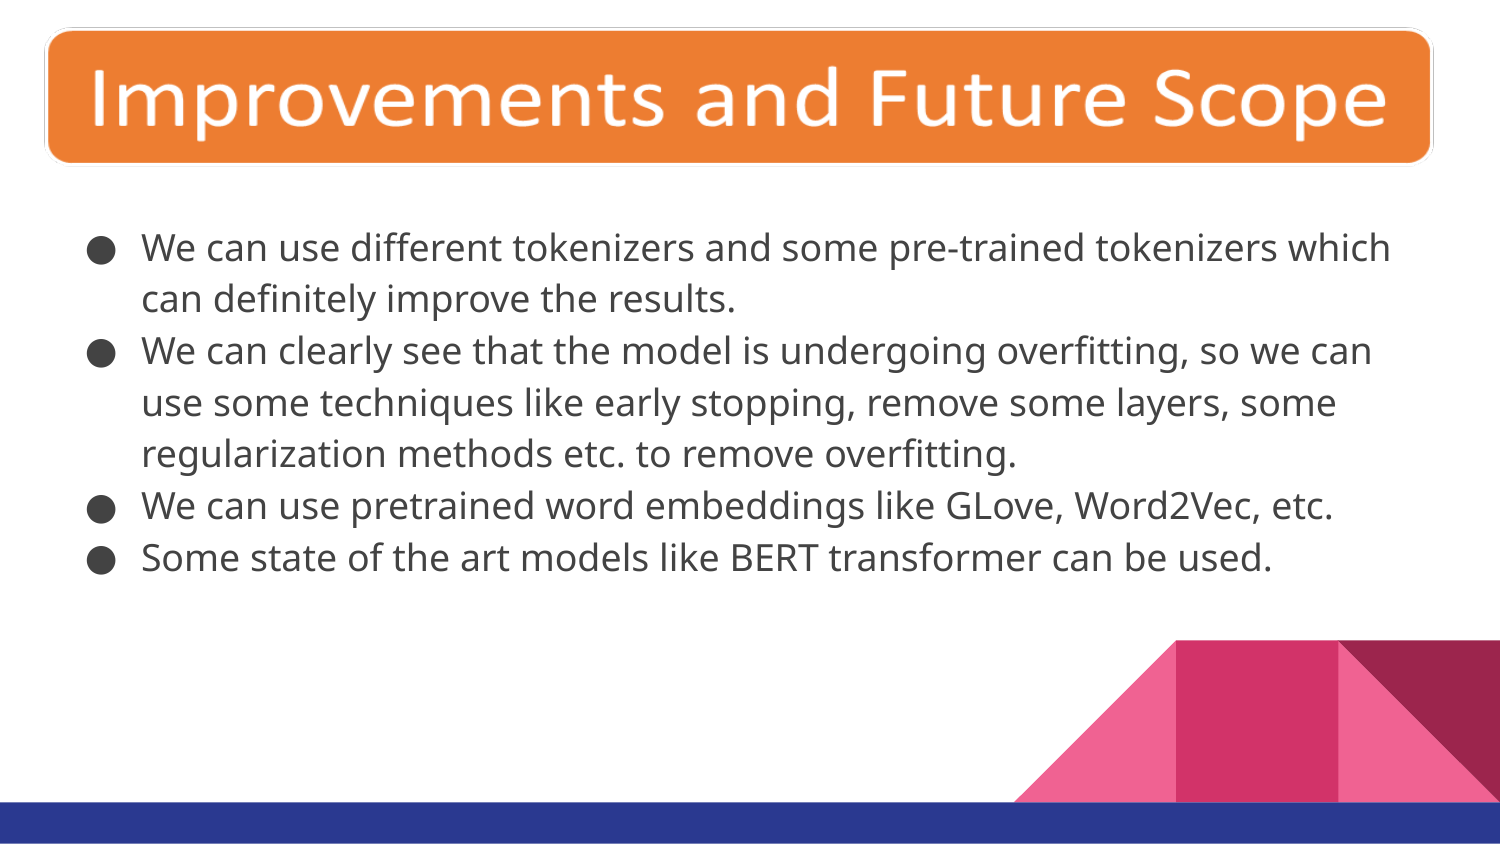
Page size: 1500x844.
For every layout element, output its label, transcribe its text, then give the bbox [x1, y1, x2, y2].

list We can use different tokenizers and some pre-trained tokenizers which can definitely improve the results. We can clearly see that the model is undergoing overfitting, so we can use some techniques like early stopping, remove some layers, some regularization methods etc. to remove overfitting. We can use pretrained word embeddings like GLove, Word2Vec, etc. Some state of the art models like BERT transformer can be used. [51, 209, 1449, 750]
picture [27, 16, 1450, 202]
